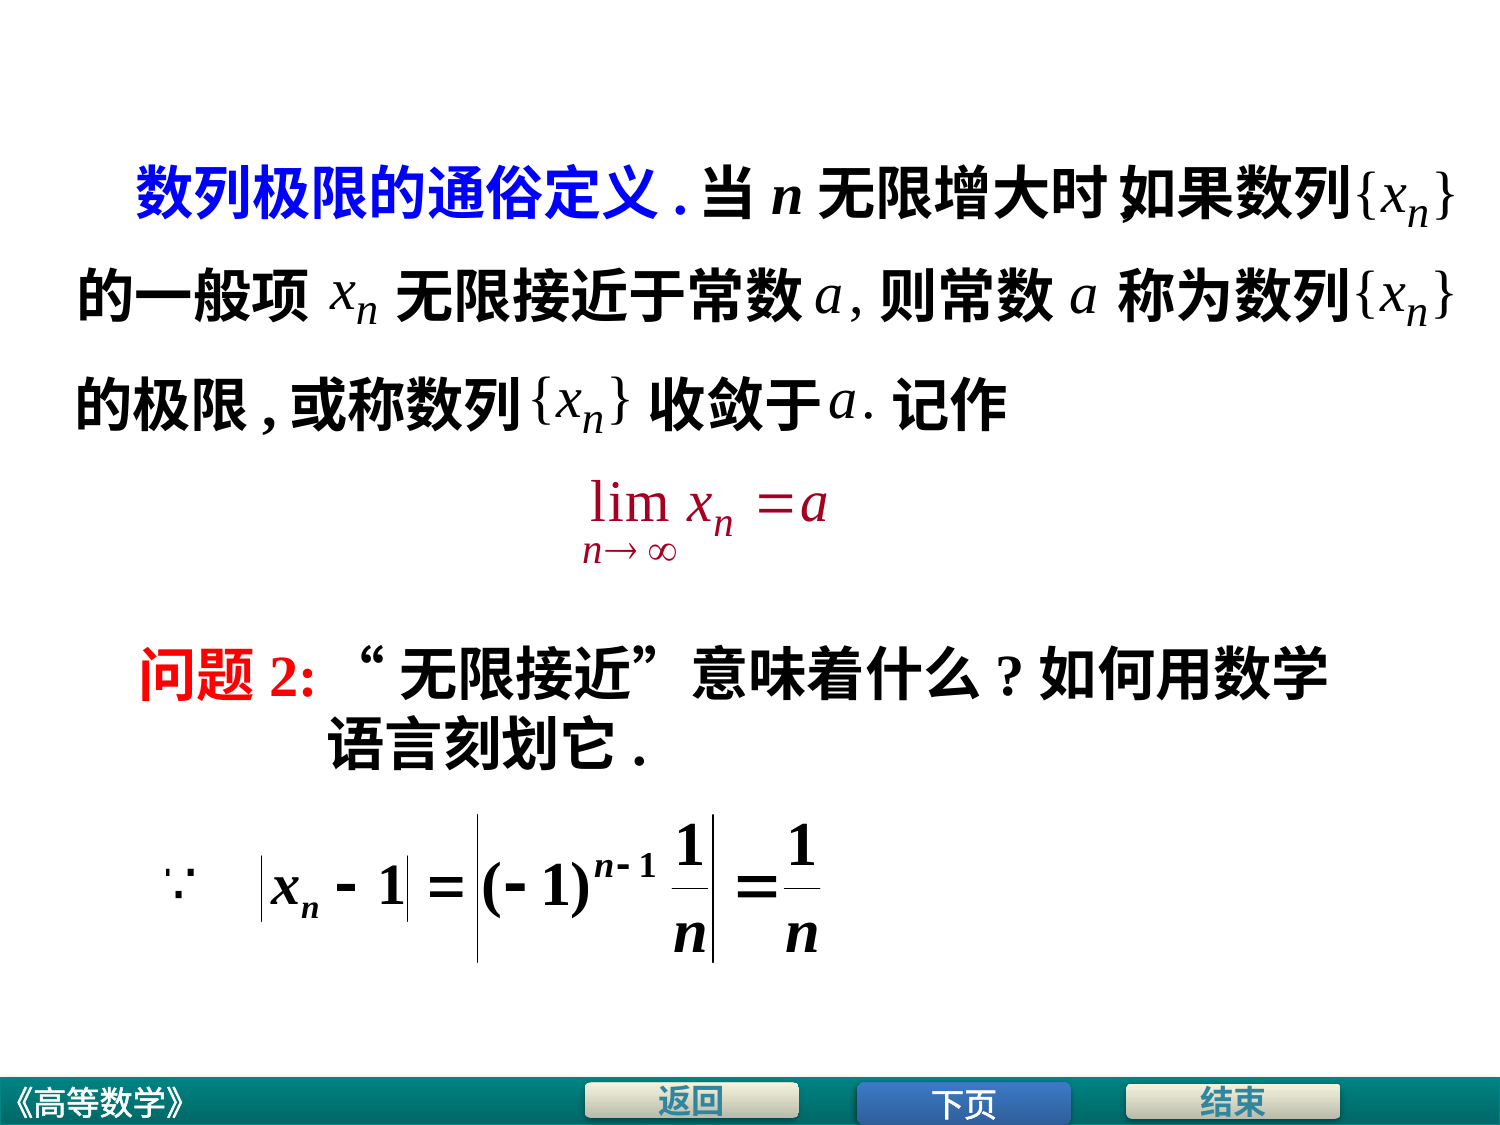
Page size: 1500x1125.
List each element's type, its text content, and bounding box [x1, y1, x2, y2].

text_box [166, 849, 463, 928]
text_box 当n无限增大时, [715, 149, 1116, 227]
text_box 或称数列 [289, 361, 559, 439]
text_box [472, 809, 826, 968]
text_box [1354, 162, 1459, 234]
text_box 数列极限的通俗定义. [135, 149, 715, 227]
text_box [578, 470, 833, 569]
text_box “无限接近”意味着什么?如何用数学语言刻划它. [312, 630, 1400, 785]
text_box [529, 367, 634, 439]
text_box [1353, 261, 1458, 333]
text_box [1066, 281, 1105, 320]
text_box 称为数列 [1117, 252, 1351, 330]
text_box 的一般项 [76, 252, 349, 330]
text_box 无限接近于常数 [395, 252, 833, 330]
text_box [810, 282, 866, 333]
text_box 则常数 [879, 252, 1069, 330]
text_box 问题2: [123, 630, 312, 715]
text_box 记作 [891, 361, 1058, 439]
text_box 的极限, [74, 361, 289, 439]
text_box 下页 [856, 1082, 1072, 1125]
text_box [324, 259, 384, 331]
text_box 收敛于 [648, 361, 868, 439]
text_box 如果数列 [1118, 149, 1352, 227]
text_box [825, 386, 876, 438]
